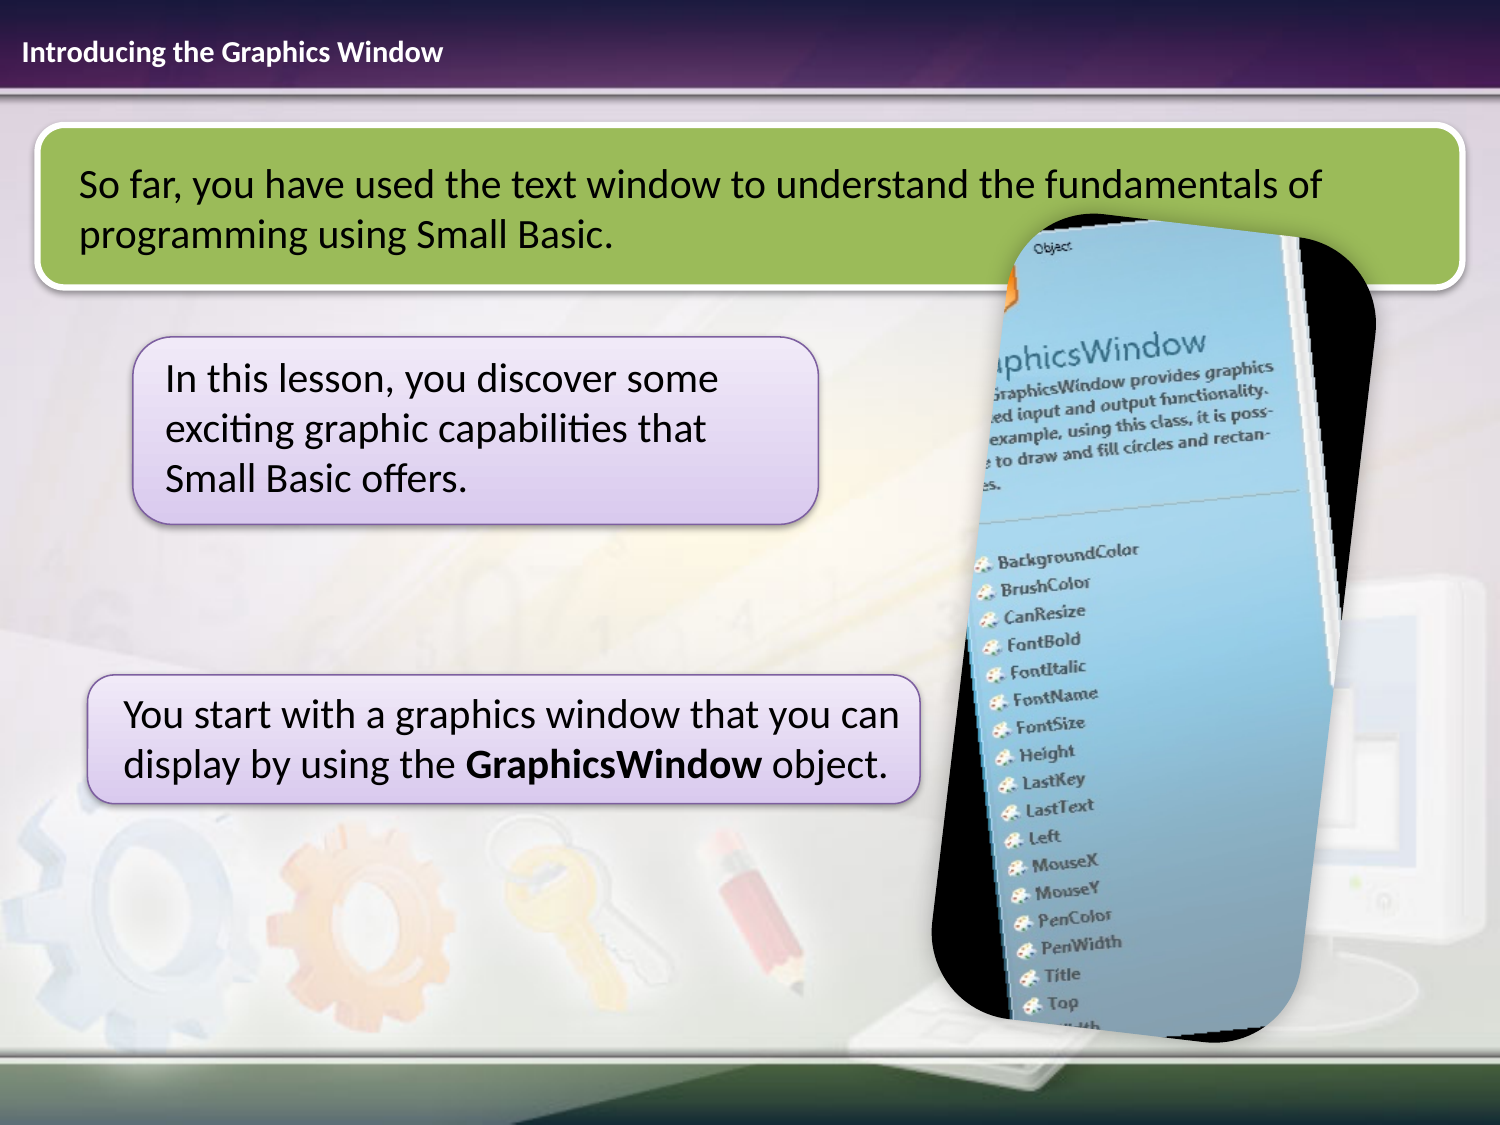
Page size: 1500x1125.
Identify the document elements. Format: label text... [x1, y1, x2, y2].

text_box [132, 336, 834, 562]
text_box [37, 124, 1463, 288]
title Introducing the Graphics Window [0, 0, 1500, 113]
picture [0, 113, 1500, 1125]
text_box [87, 674, 938, 838]
